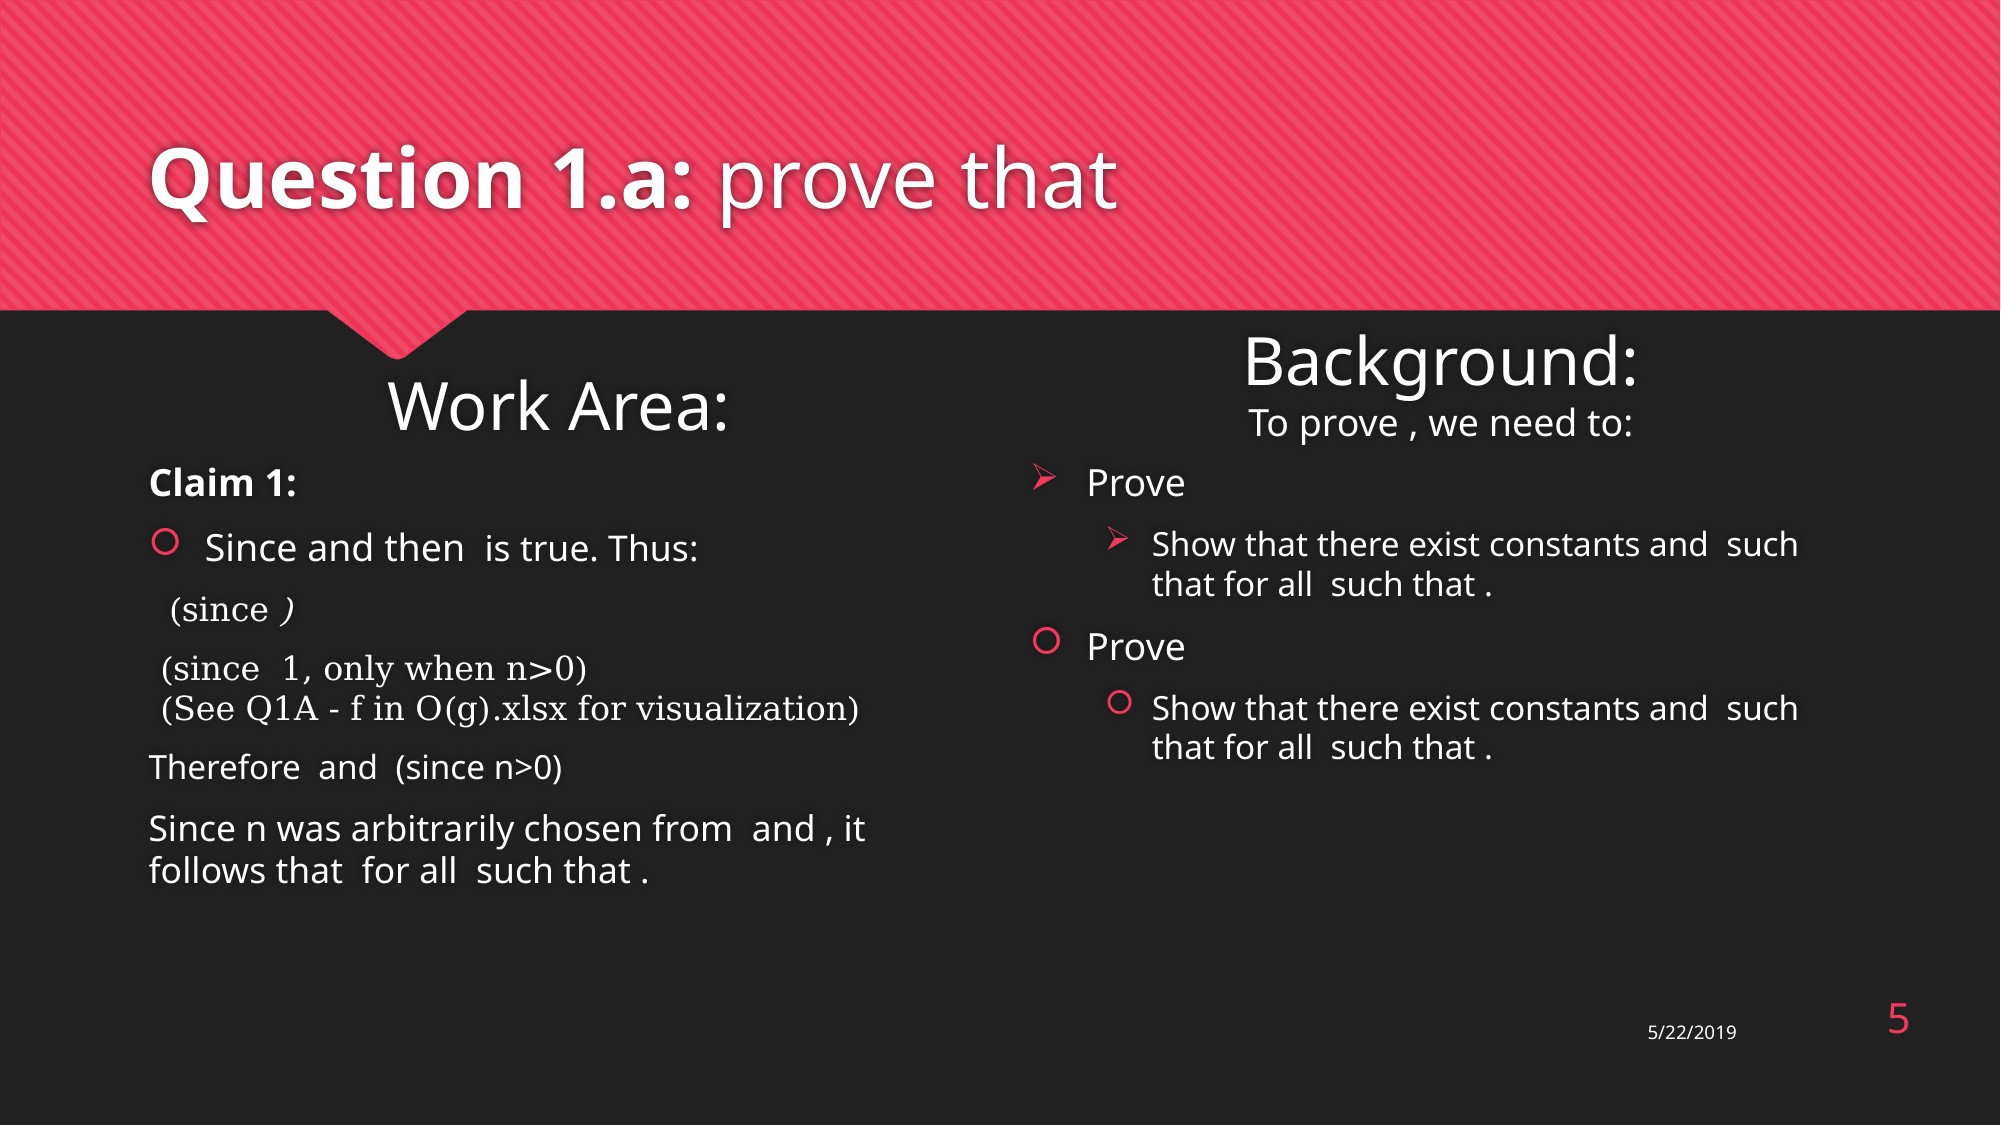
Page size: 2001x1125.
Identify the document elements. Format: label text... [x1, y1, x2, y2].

list Work Area: [133, 356, 985, 452]
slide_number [1531, 991, 1751, 1051]
slide_number 5 [1751, 970, 1926, 1051]
